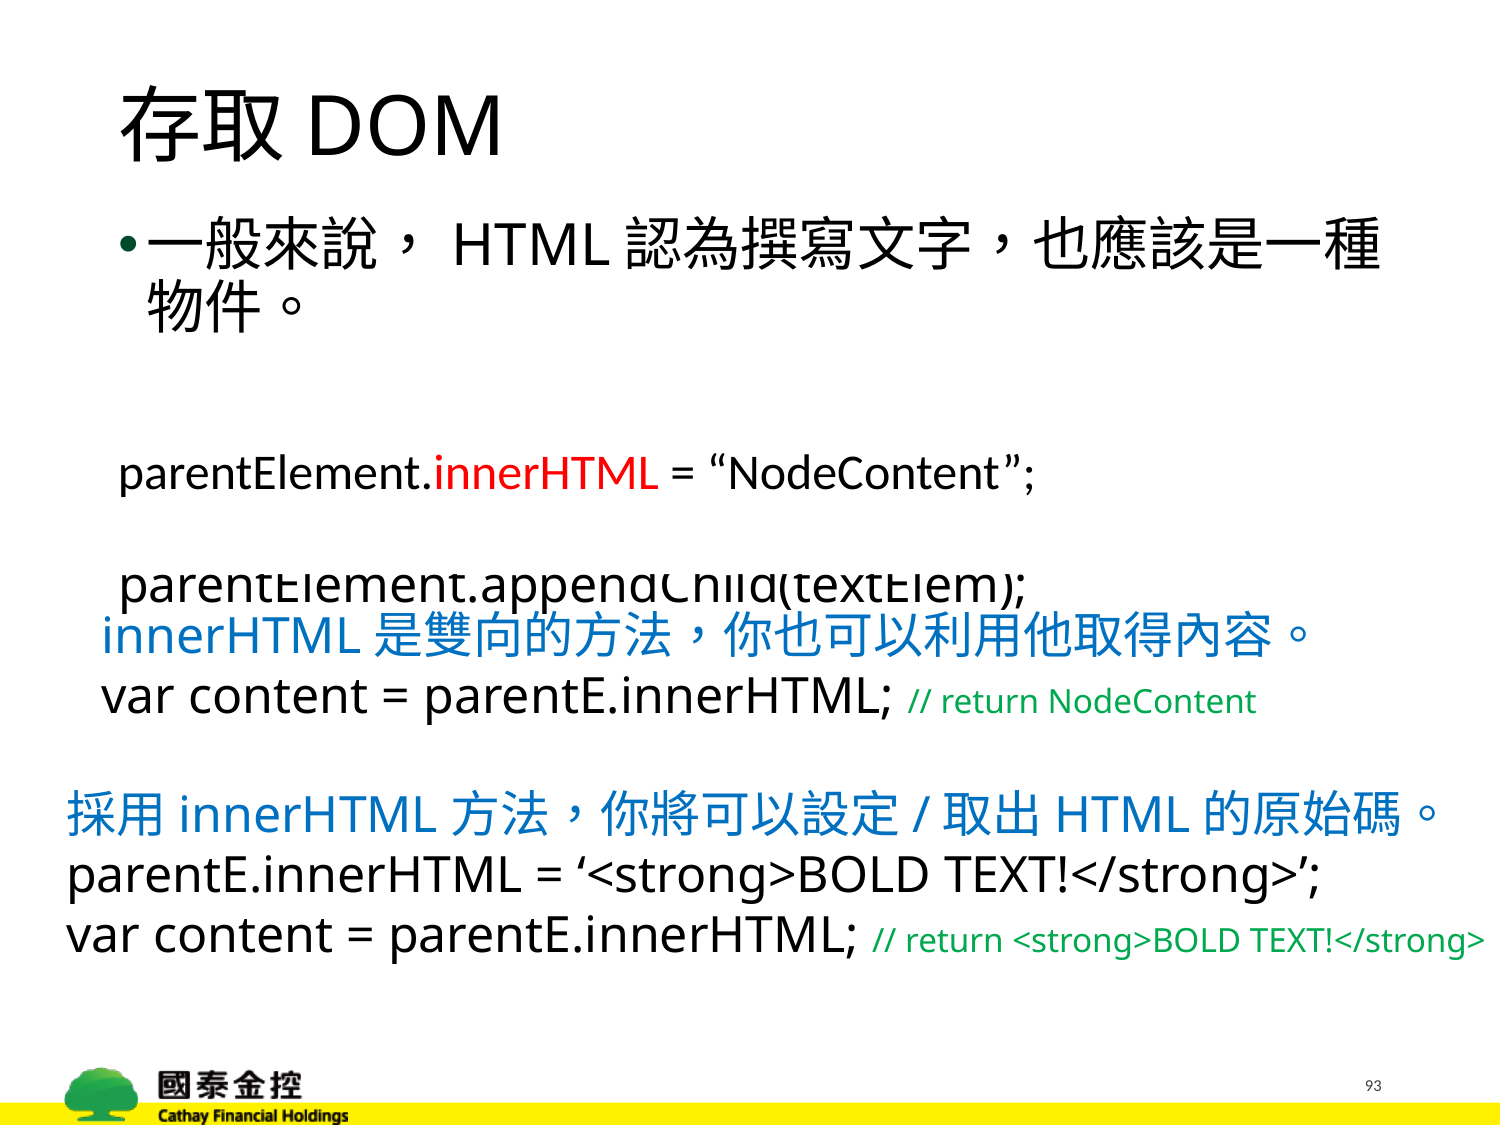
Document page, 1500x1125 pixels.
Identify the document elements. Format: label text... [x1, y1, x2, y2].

list 一般來說，HTML認為撰寫文字，也應該是一種物件。 var textElem = document.createTextNode(‘NodeContent’); parentElement.appendChild(textElem); [103, 208, 1397, 775]
picture [64, 1067, 348, 1125]
text_box parentElement.innerHTML = “NodeContent”; [102, 431, 1353, 575]
text_box 採用innerHTML方法，你將可以設定/取出HTML的原始碼。 parentE.innerHTML = ‘<strong>BOLD TEXT!</strong>’; var content = parentE.innerHTML; // return <strong>BOLD TEXT!</strong> [51, 775, 1500, 1030]
title 存取DOM [103, 59, 1397, 197]
text_box innerHTML是雙向的方法，你也可以利用他取得內容。 var content = parentE.innerHTML; // return NodeContent [86, 595, 1339, 731]
